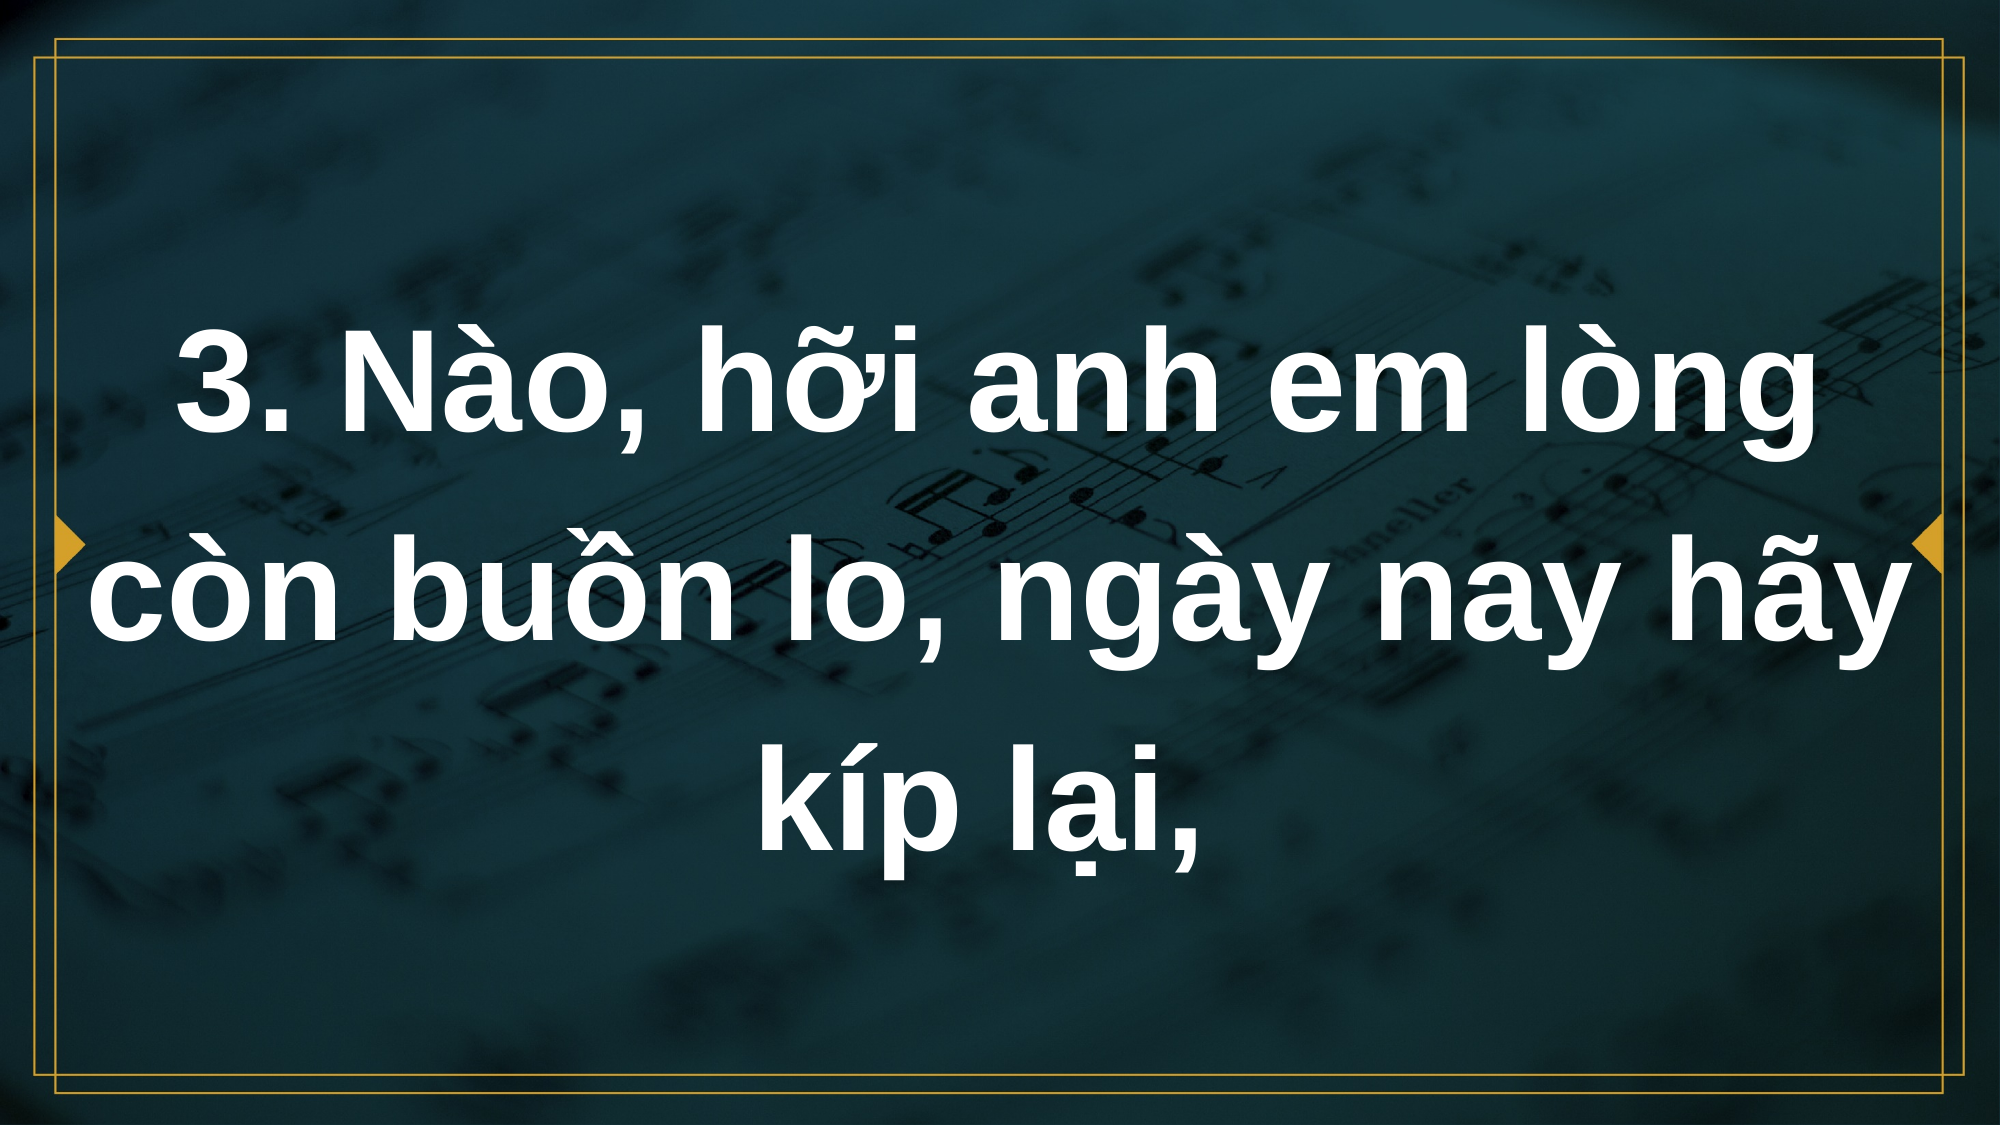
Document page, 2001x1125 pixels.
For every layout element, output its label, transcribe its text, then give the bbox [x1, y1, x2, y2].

title 3. Nào, hỡi anh em lòng còn buồn lo, ngày nay hãy kíp lại, [55, 53, 1945, 1077]
picture [0, 0, 2000, 1125]
